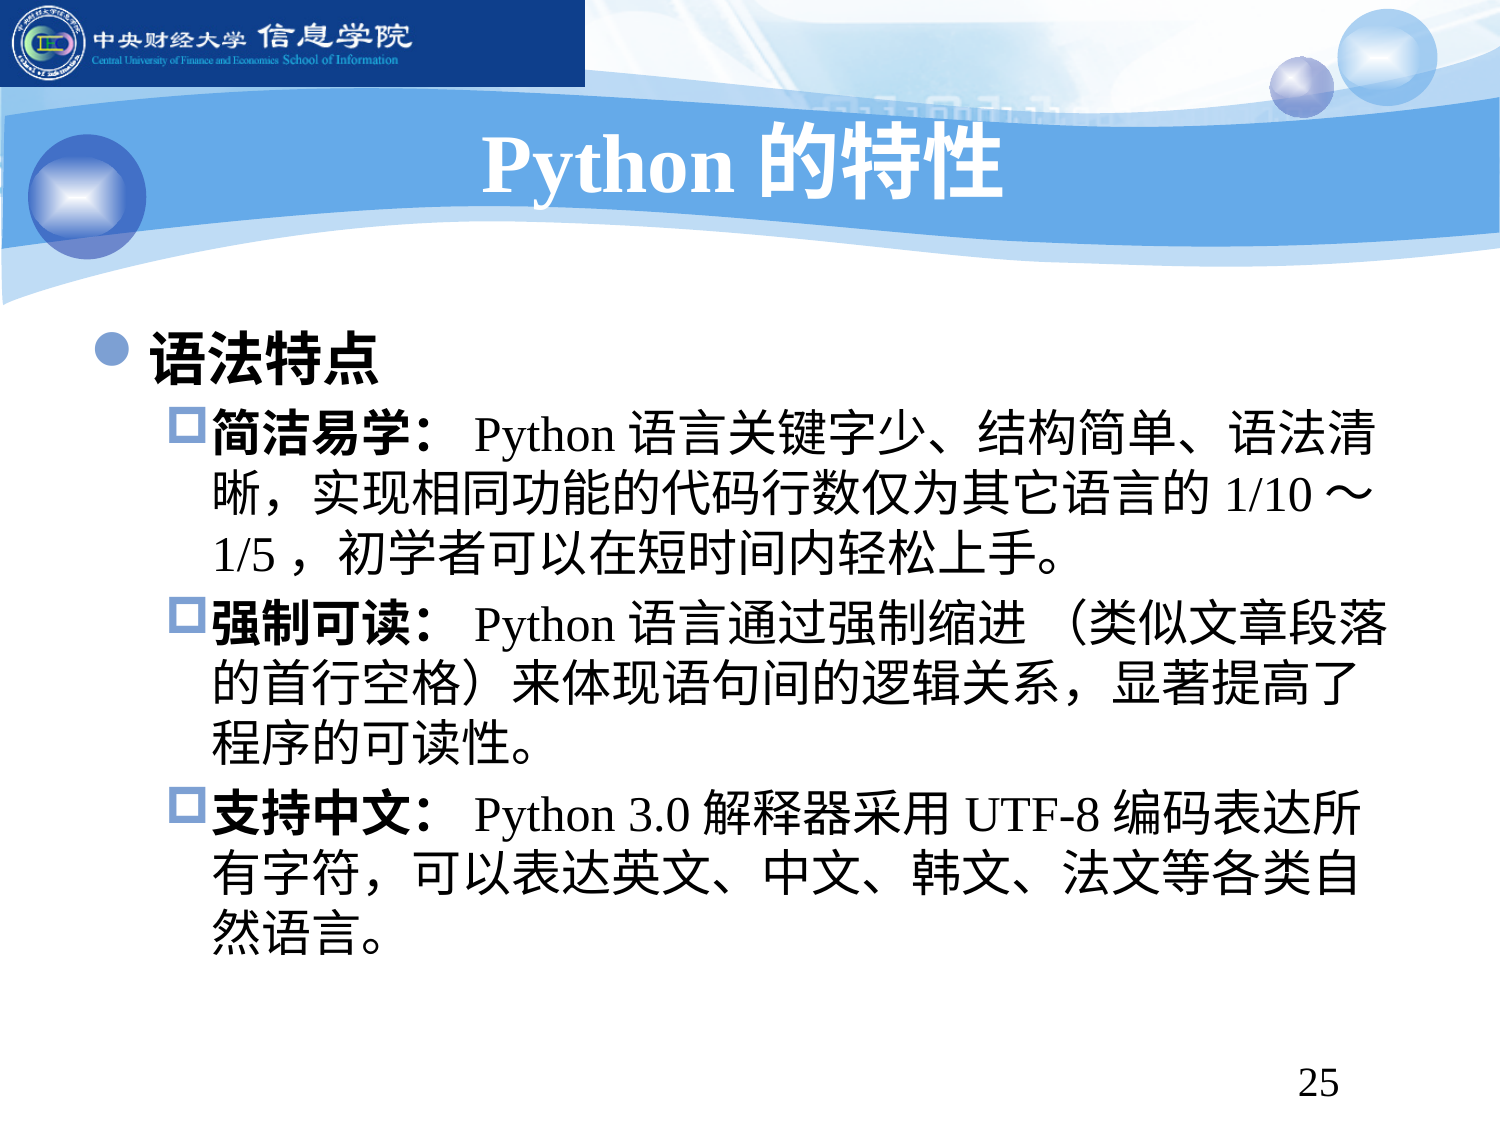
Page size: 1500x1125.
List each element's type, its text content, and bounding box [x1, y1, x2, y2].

title Python的特性 [62, 112, 1425, 205]
picture [0, 0, 1500, 197]
list 语法特点 简洁易学：Python语言关键字少、结构简单、语法清晰，实现相同功能的代码行数仅为其它语言的1/10～1/5，初学者可以在短时间内轻松上手。 强制可读：Python语言通过强制缩进 （类似文章段落的首行空格）来体现语句间的逻辑关系，显著提高了程序的可读性。 支持中文：Python 3.0解释器采用UTF-8编码表达所有字符，可以表达英文、中文、韩文、法文等各类自然语言。 [75, 314, 1425, 1000]
